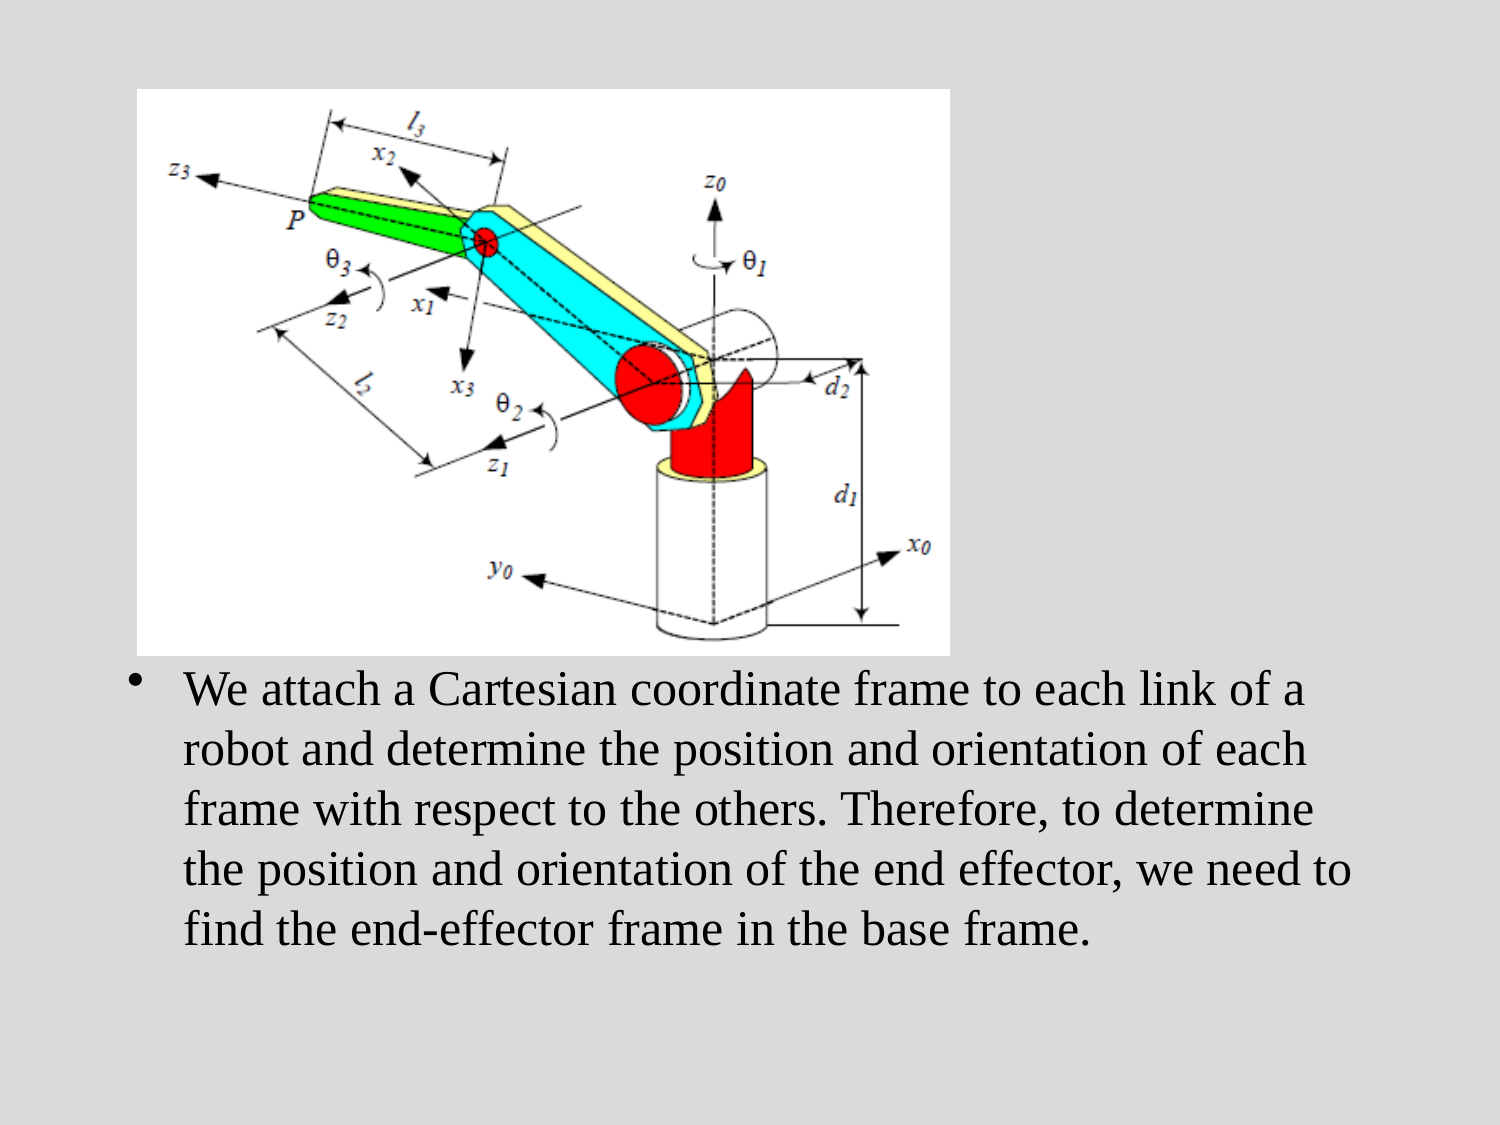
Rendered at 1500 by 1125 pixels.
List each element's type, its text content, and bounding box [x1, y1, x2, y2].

list We attach a Cartesian coordinate frame to each link of a robot and determine the position and orientation of each frame with respect to the others. Therefore, to determine the position and orientation of the end effector, we need to find the end-effector frame in the base frame. [112, 324, 1388, 1000]
picture [137, 89, 951, 657]
